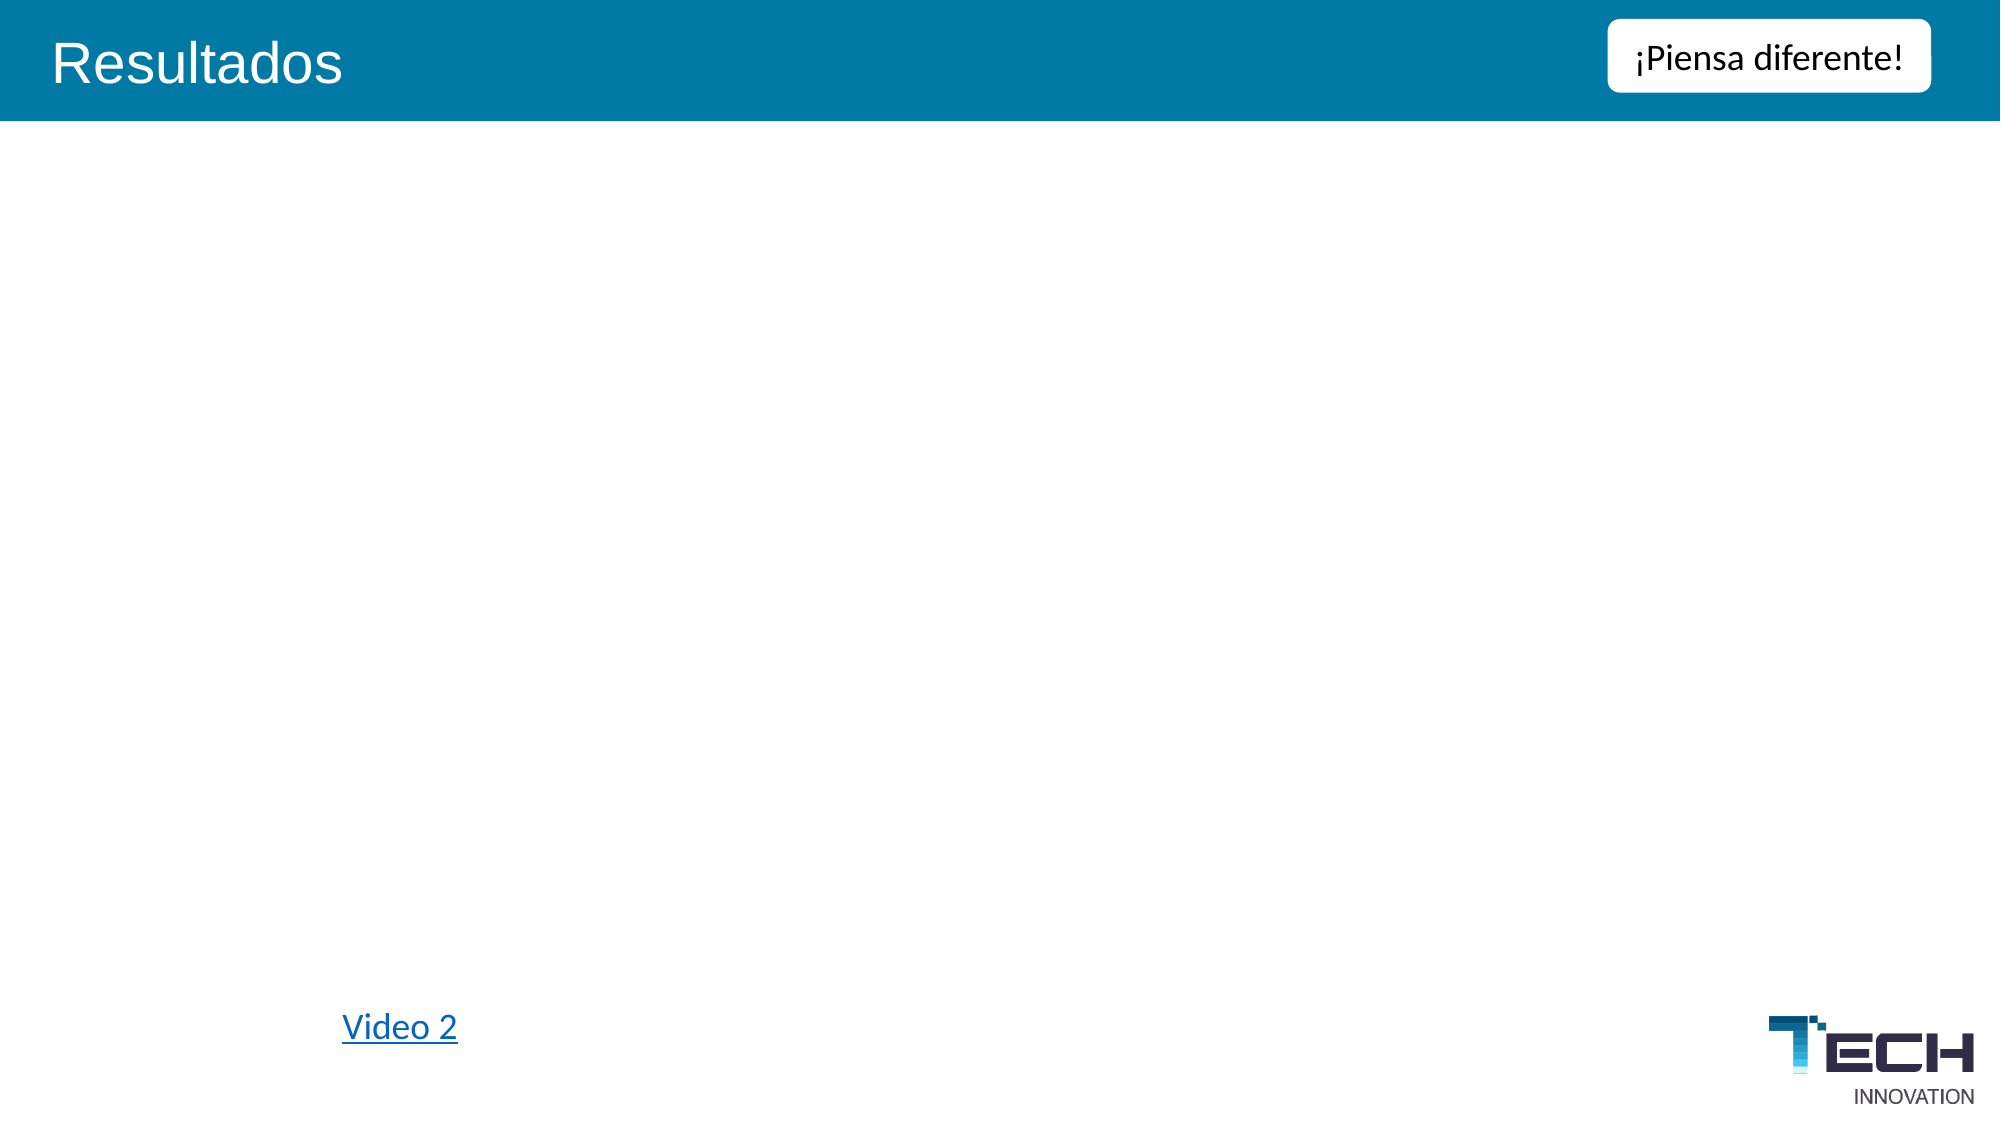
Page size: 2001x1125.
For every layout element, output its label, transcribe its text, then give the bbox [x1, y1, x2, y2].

text_box Video 2 [327, 994, 500, 1055]
picture [1767, 1014, 1976, 1106]
text_box Resultados [36, 17, 500, 103]
text_box [0, 0, 2000, 122]
text_box ¡Piensa diferente! [1607, 18, 1932, 93]
